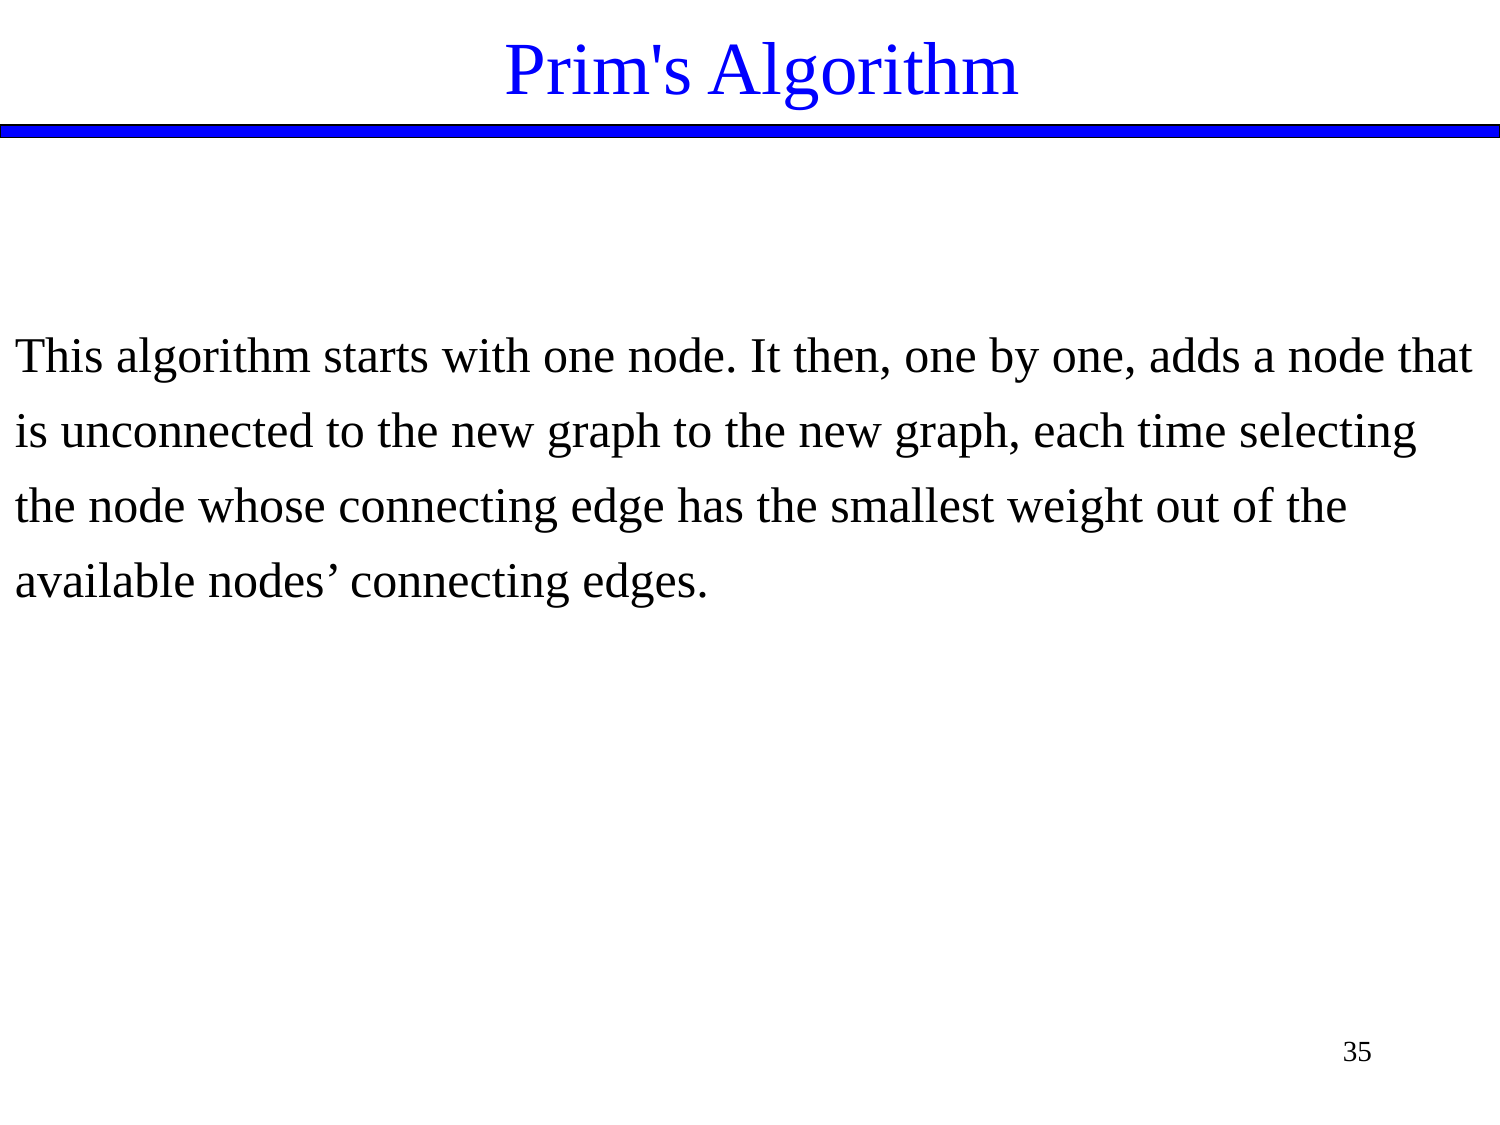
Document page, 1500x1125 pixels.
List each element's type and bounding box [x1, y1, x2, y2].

text_box [324, 12, 1200, 118]
text_box [0, 124, 1500, 138]
slide_number [1074, 1025, 1388, 1100]
text_box [0, 299, 1500, 615]
